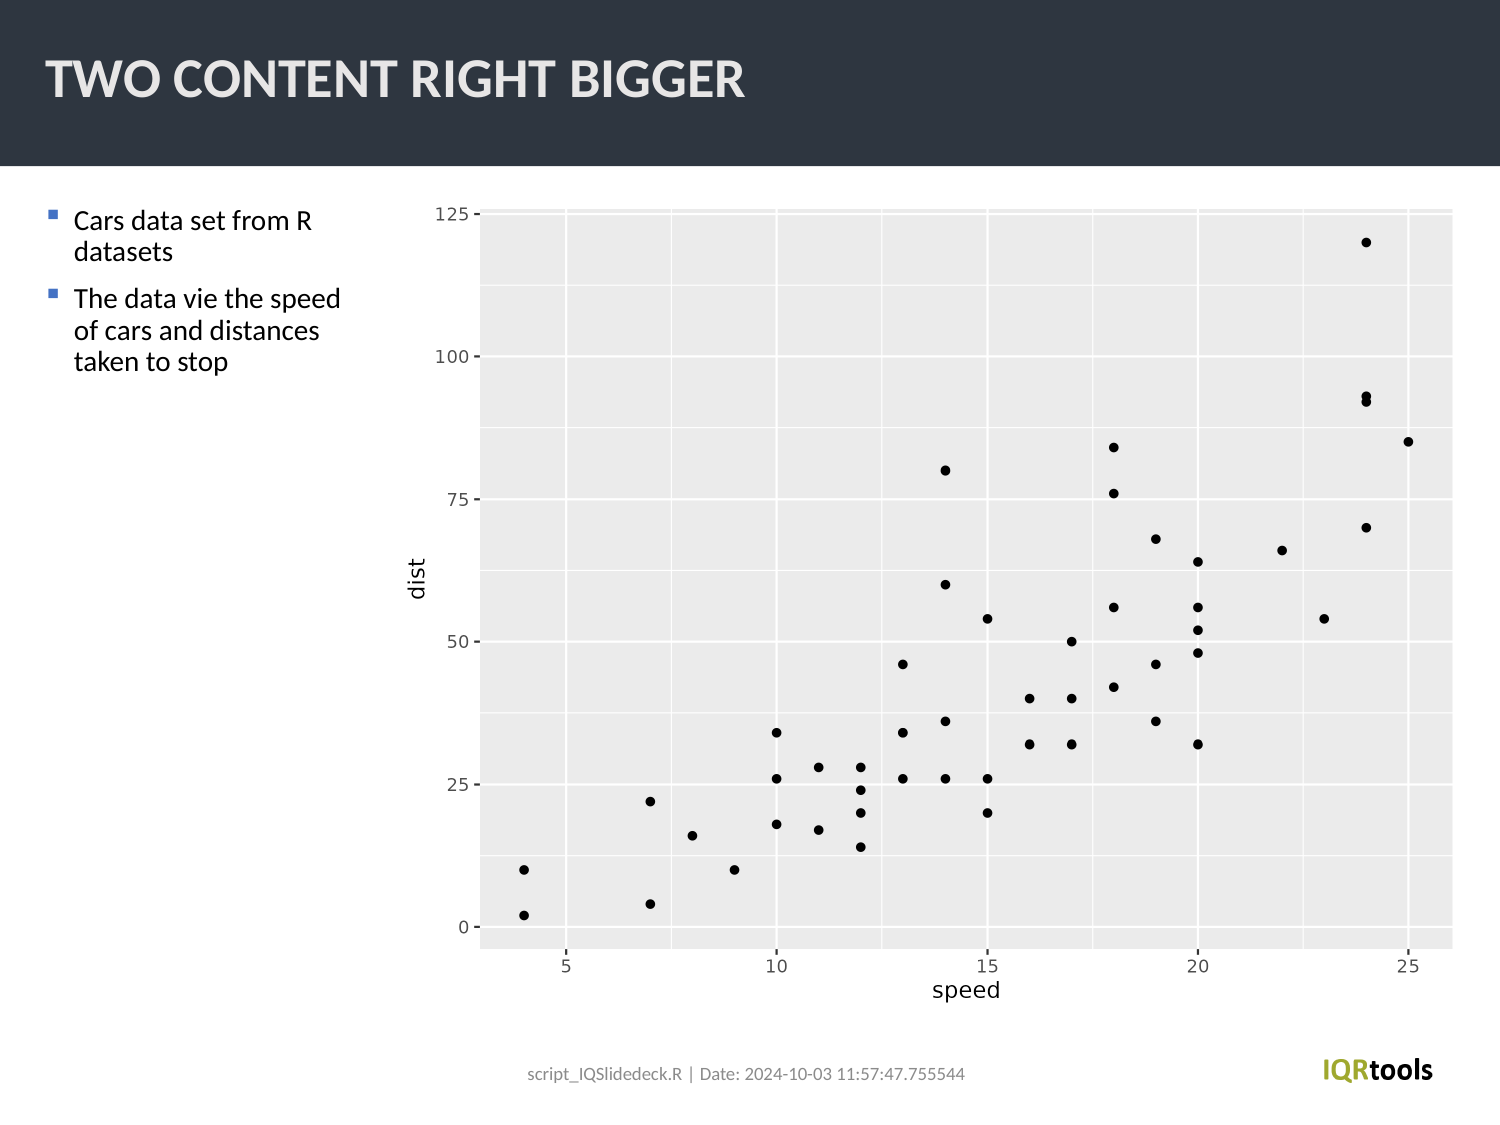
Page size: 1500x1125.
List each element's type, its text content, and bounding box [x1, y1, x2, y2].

list Cars data set from R datasets The data vie the speed of cars and distances taken to stop [30, 197, 387, 1014]
title Two Content Right Bigger [0, 0, 1500, 167]
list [396, 197, 1464, 1014]
footer script_IQSlidedeck.R | Date: 2024-10-03 11:57:47.755544 [386, 1042, 1106, 1103]
picture [1306, 1042, 1463, 1103]
